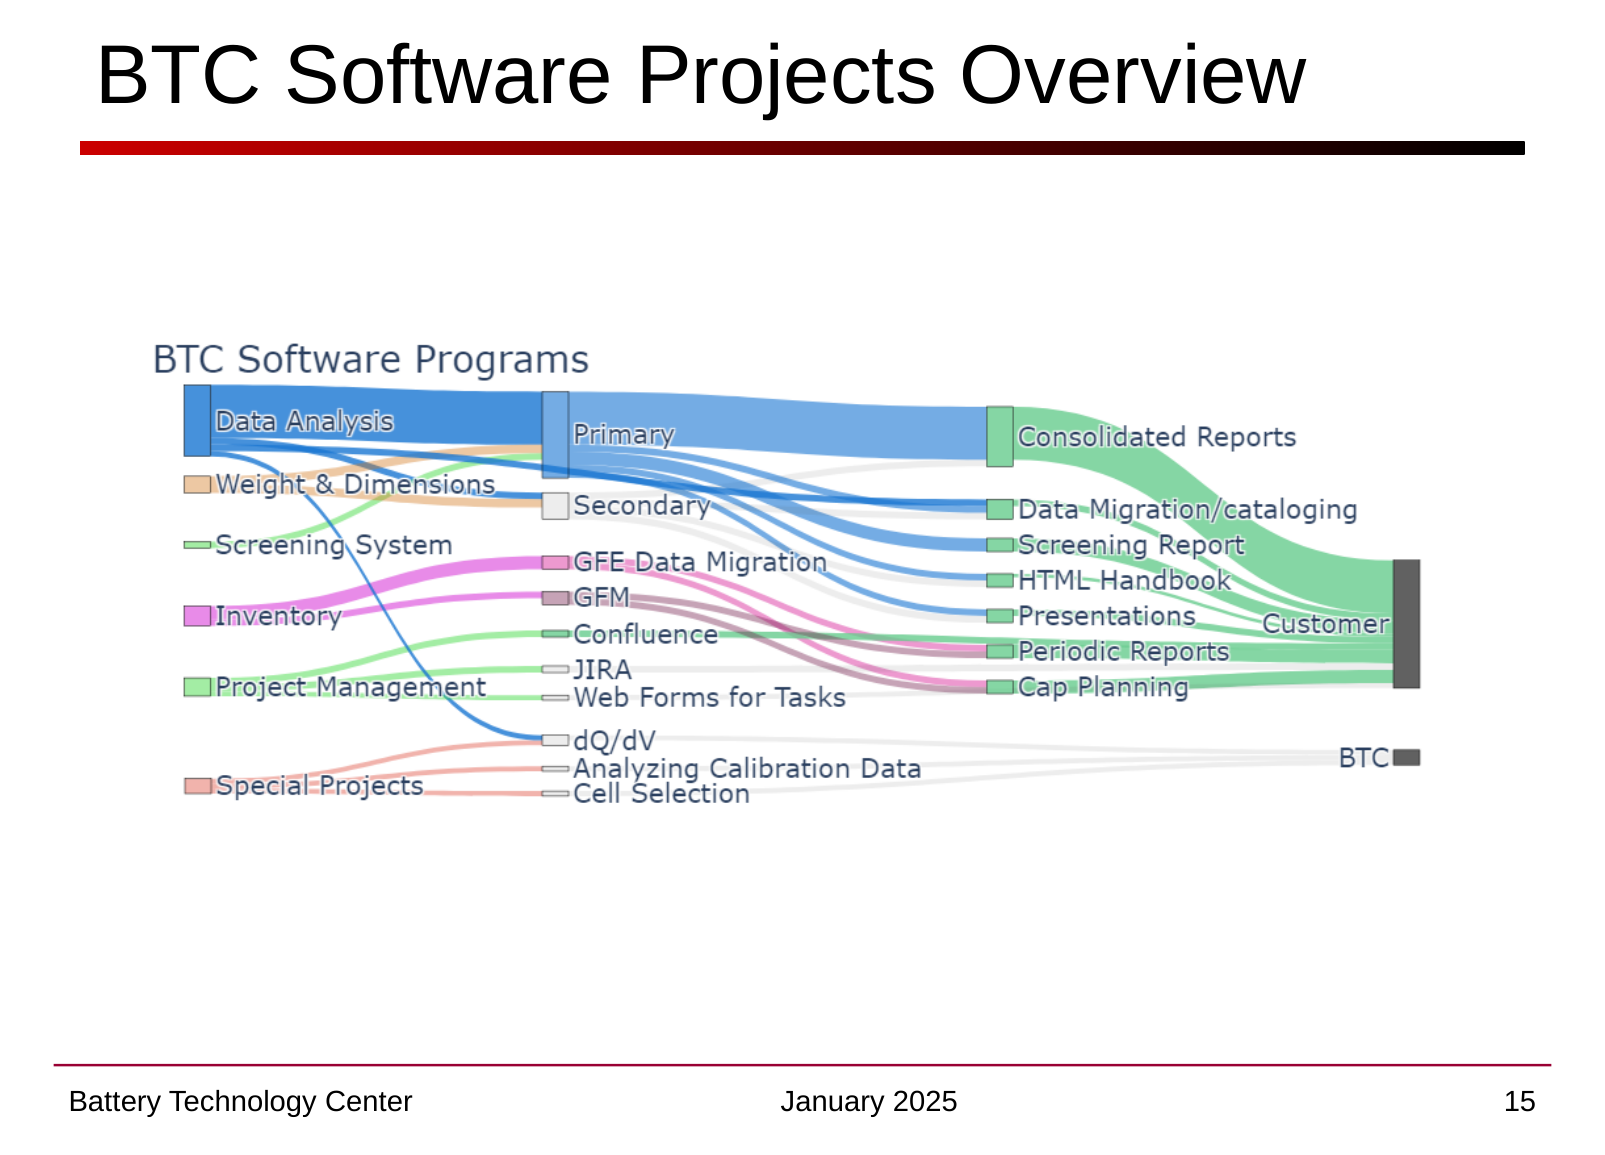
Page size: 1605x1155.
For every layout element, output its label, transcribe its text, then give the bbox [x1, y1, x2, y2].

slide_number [681, 1074, 1057, 1155]
slide_number 15 [1163, 1074, 1552, 1155]
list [79, 307, 1525, 899]
title BTC Software Projects Overview [80, 0, 1525, 142]
footer Battery Technology Center [53, 1074, 589, 1155]
